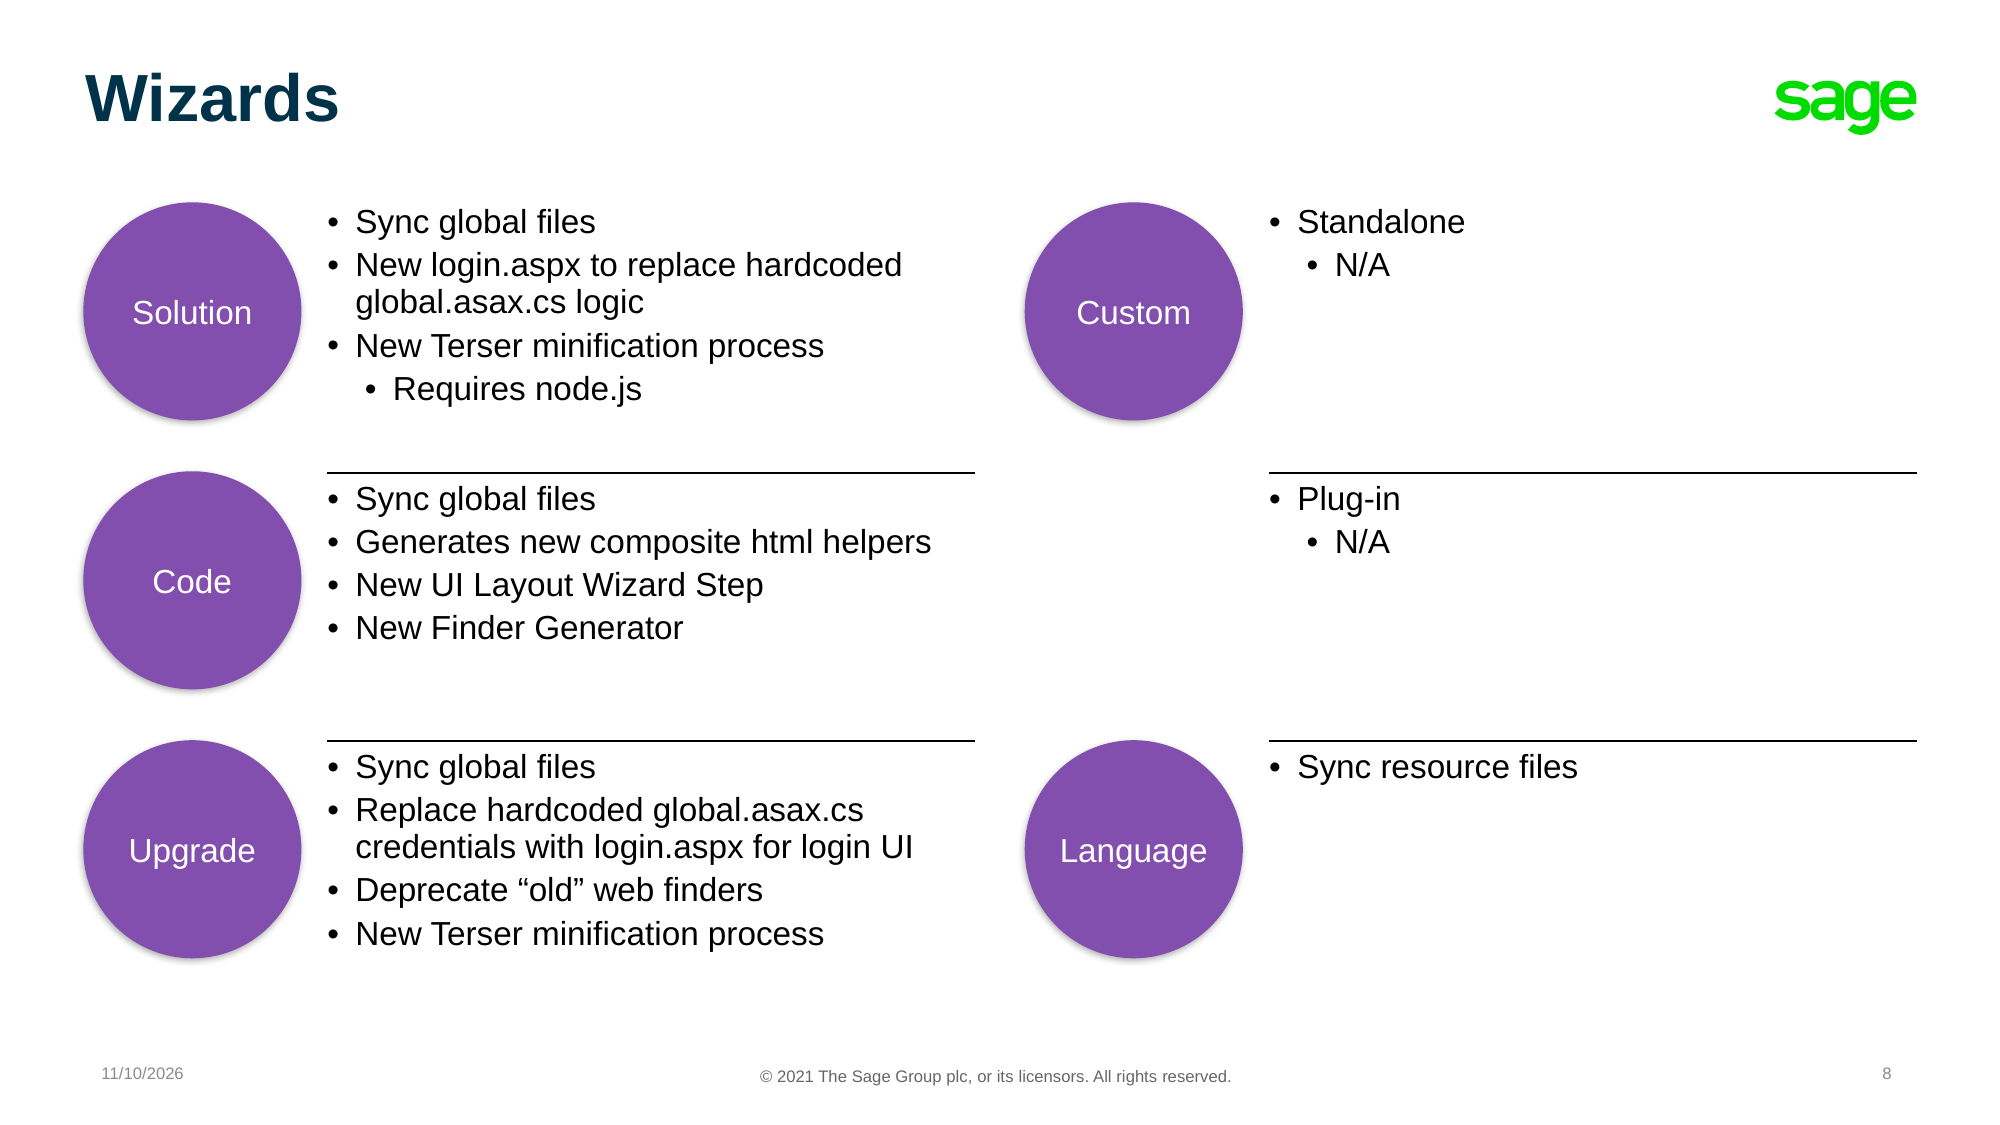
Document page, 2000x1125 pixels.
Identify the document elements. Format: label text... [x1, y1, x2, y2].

table_cell Sync global files Generates new composite html helpers New UI Layout Wizard Step New Finder Generator [327, 474, 975, 740]
title Wizards [85, 54, 1683, 153]
table_cell Sync global files Replace hardcoded global.asax.cs credentials with login.aspx for login UI Deprecate “old” web finders New Terser minification process [327, 742, 975, 1009]
table_cell Plug-in N/A [1269, 474, 1917, 740]
text_box Code [82, 470, 303, 691]
slide_number 8 [1456, 1042, 1907, 1103]
table_header Sync global files New login.aspx to replace hardcoded global.asax.cs logic New Terser minification process Requires node.js [327, 196, 975, 472]
text_box Language [1023, 739, 1244, 960]
table_cell Sync resource files [1269, 742, 1917, 1009]
text_box Solution [82, 201, 303, 422]
table_header Standalone N/A [1269, 196, 1917, 472]
text_box Custom [1023, 201, 1244, 422]
text_box Upgrade [82, 739, 303, 960]
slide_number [86, 1042, 537, 1103]
